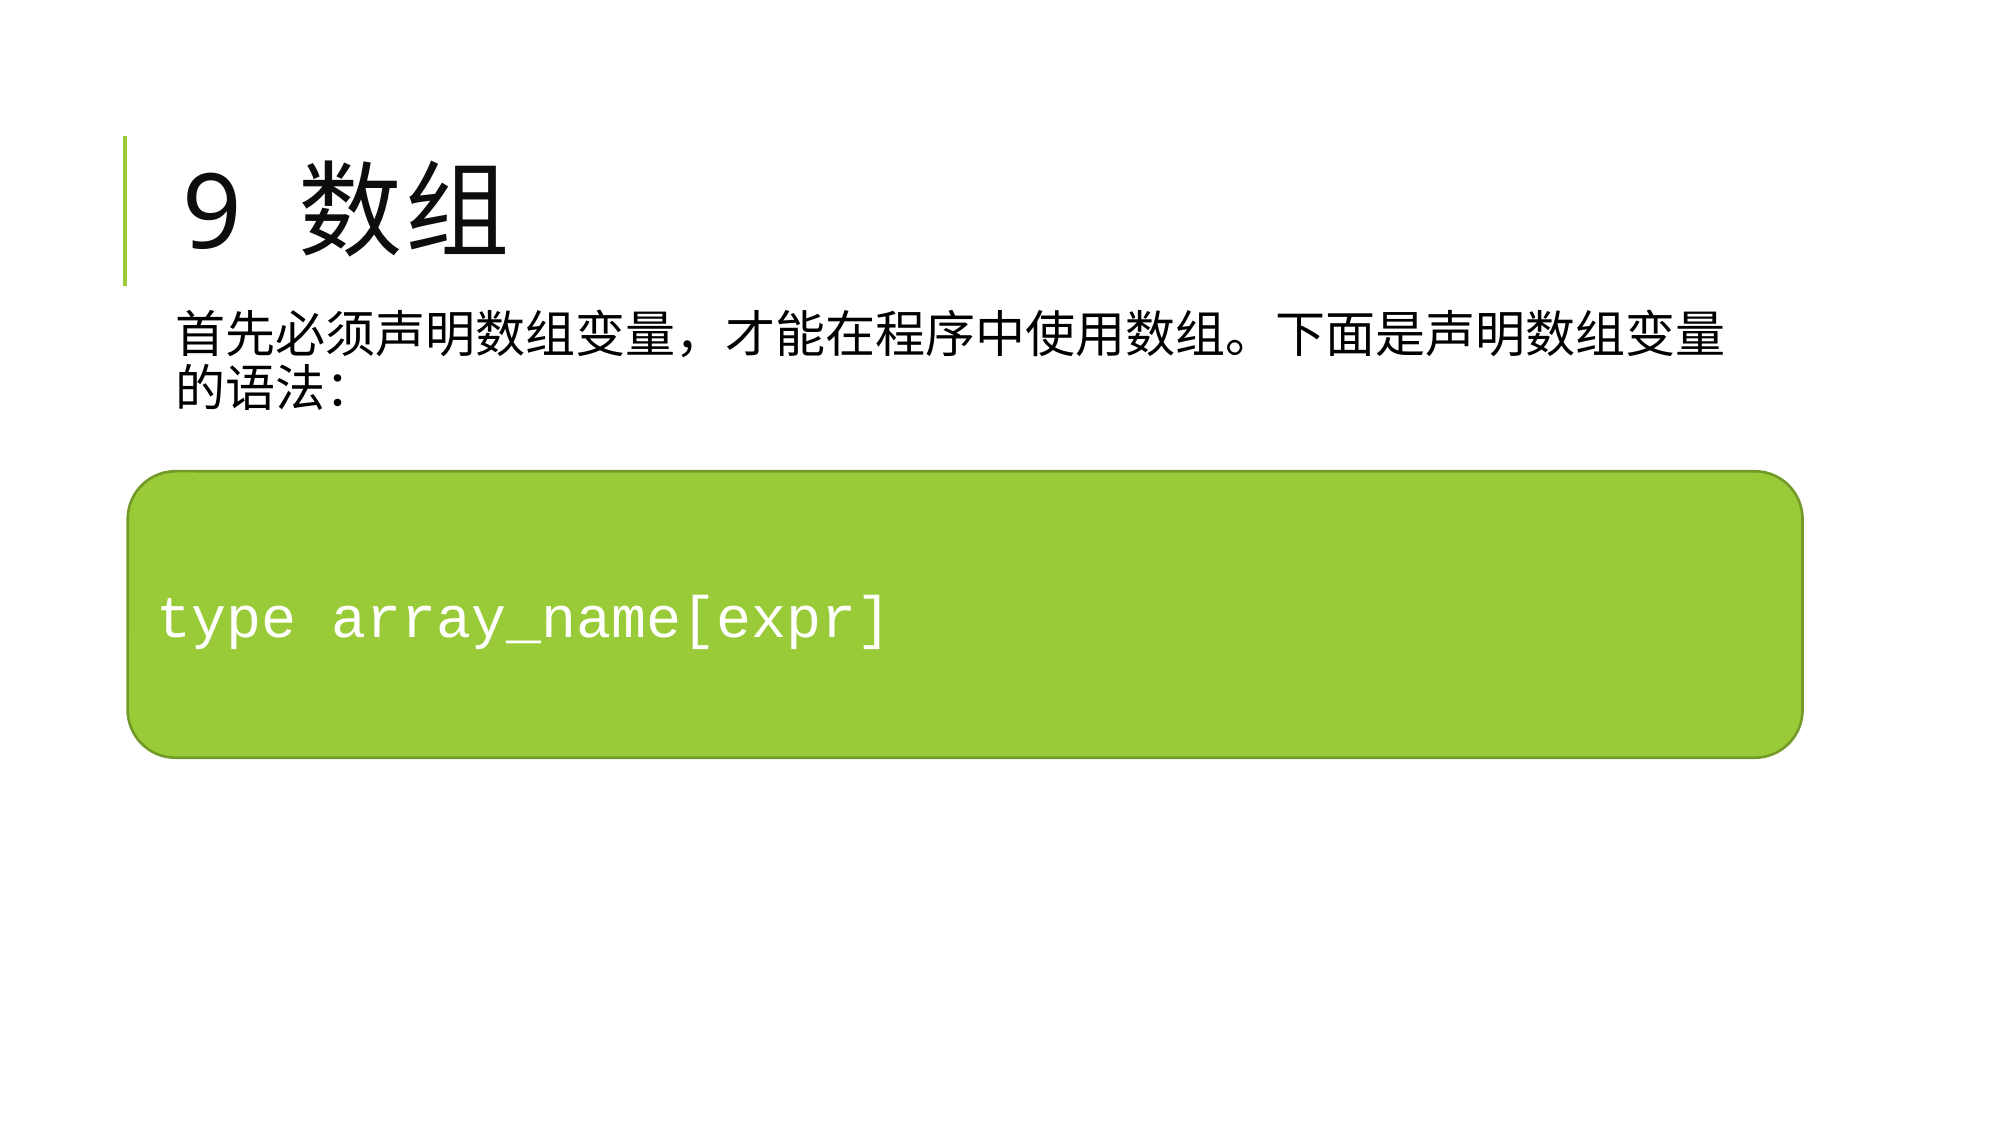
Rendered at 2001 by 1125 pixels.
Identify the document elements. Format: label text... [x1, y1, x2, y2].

text_box type array_name[expr] [126, 469, 1804, 760]
title 9 数组 [168, 96, 1763, 302]
list 首先必须声明数组变量，才能在程序中使用数组。下面是声明数组变量的语法： [168, 302, 1763, 412]
